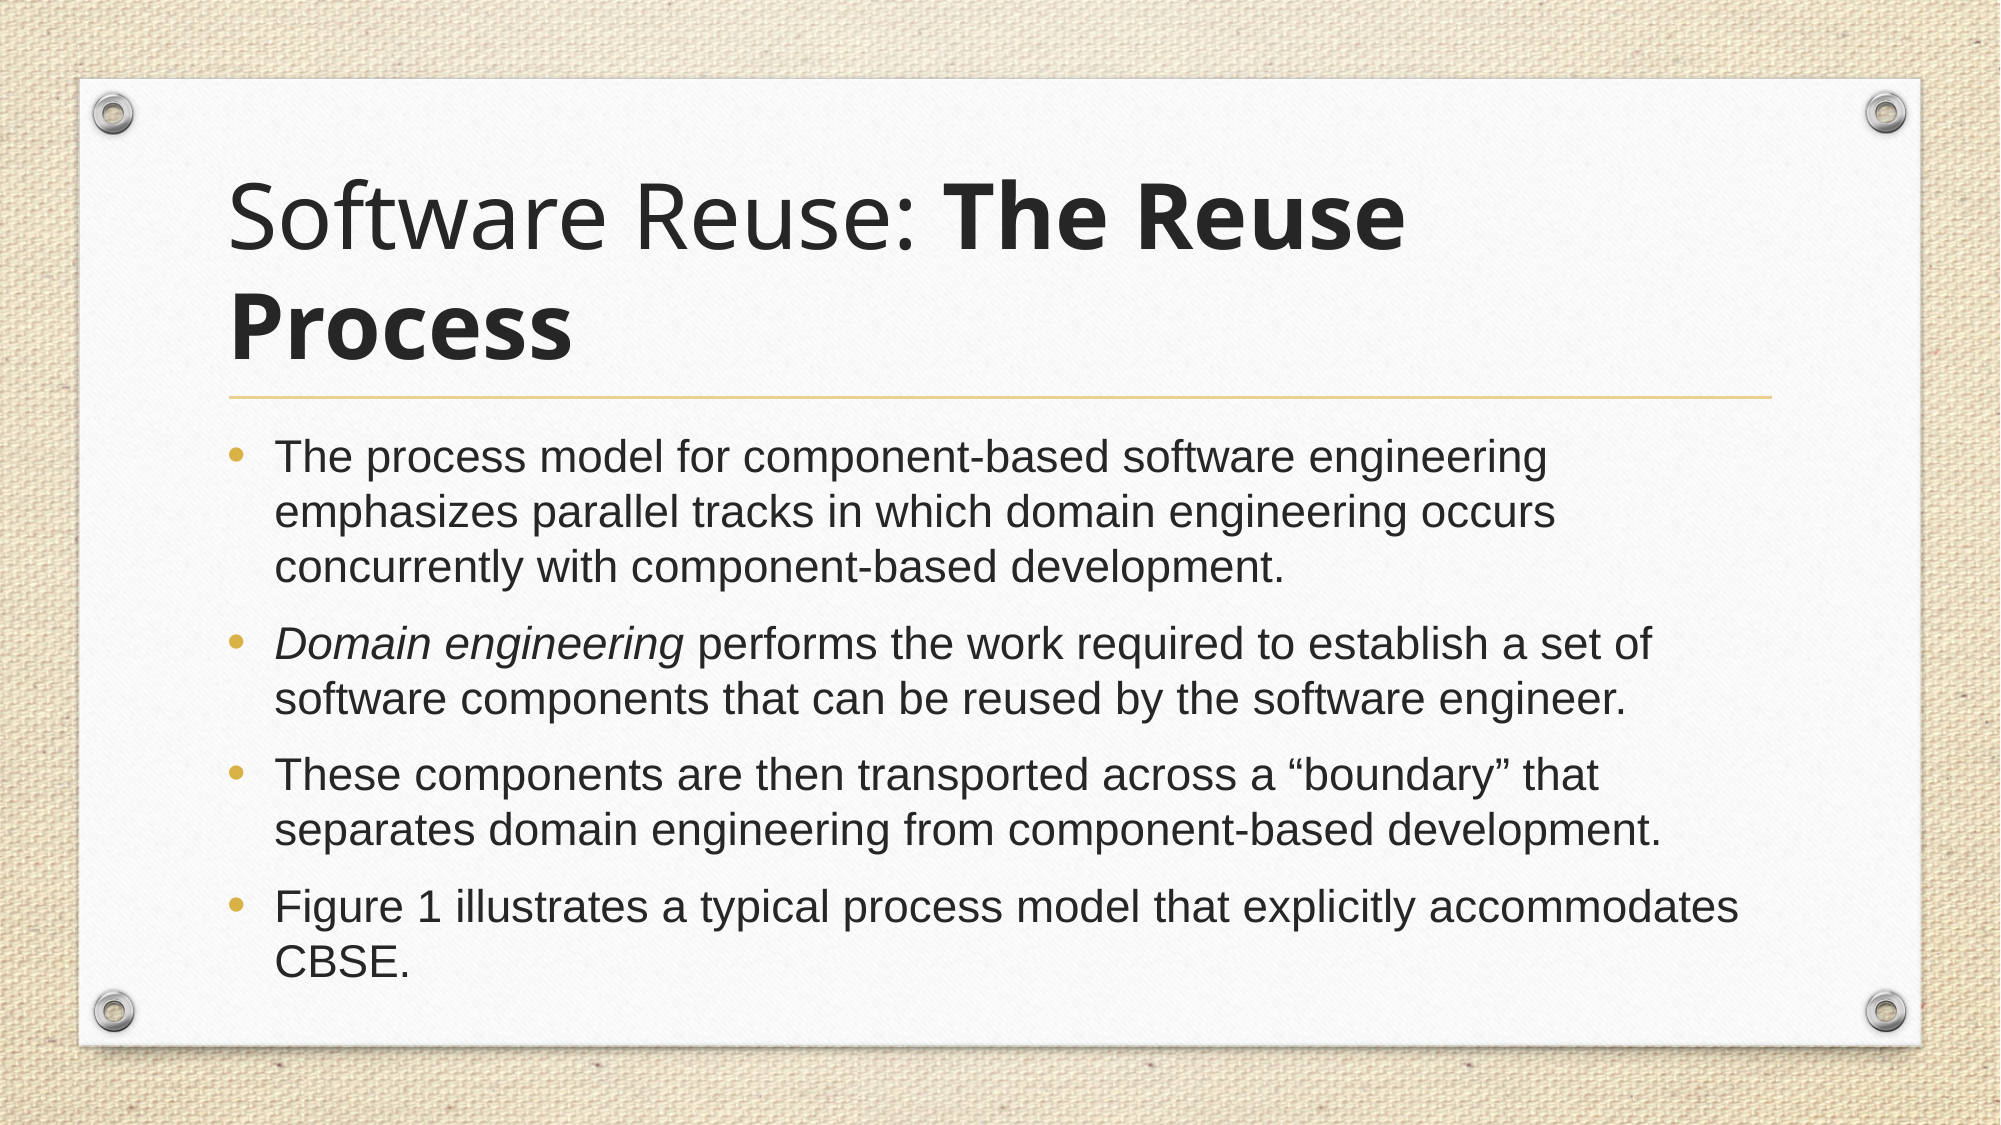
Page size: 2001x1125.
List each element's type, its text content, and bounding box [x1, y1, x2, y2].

title Software Reuse: The Reuse Process [212, 161, 1788, 375]
picture [0, 0, 2001, 1125]
list The process model for component-based software engineering emphasizes parallel tracks in which domain engineering occurs concurrently with component-based development. Domain engineering performs the work required to establish a set of software components that can be reused by the software engineer. These components are then transported across a “boundary” that separates domain engineering from component-based development. Figure 1 illustrates a typical process model that explicitly accommodates CBSE. [212, 419, 1788, 1044]
